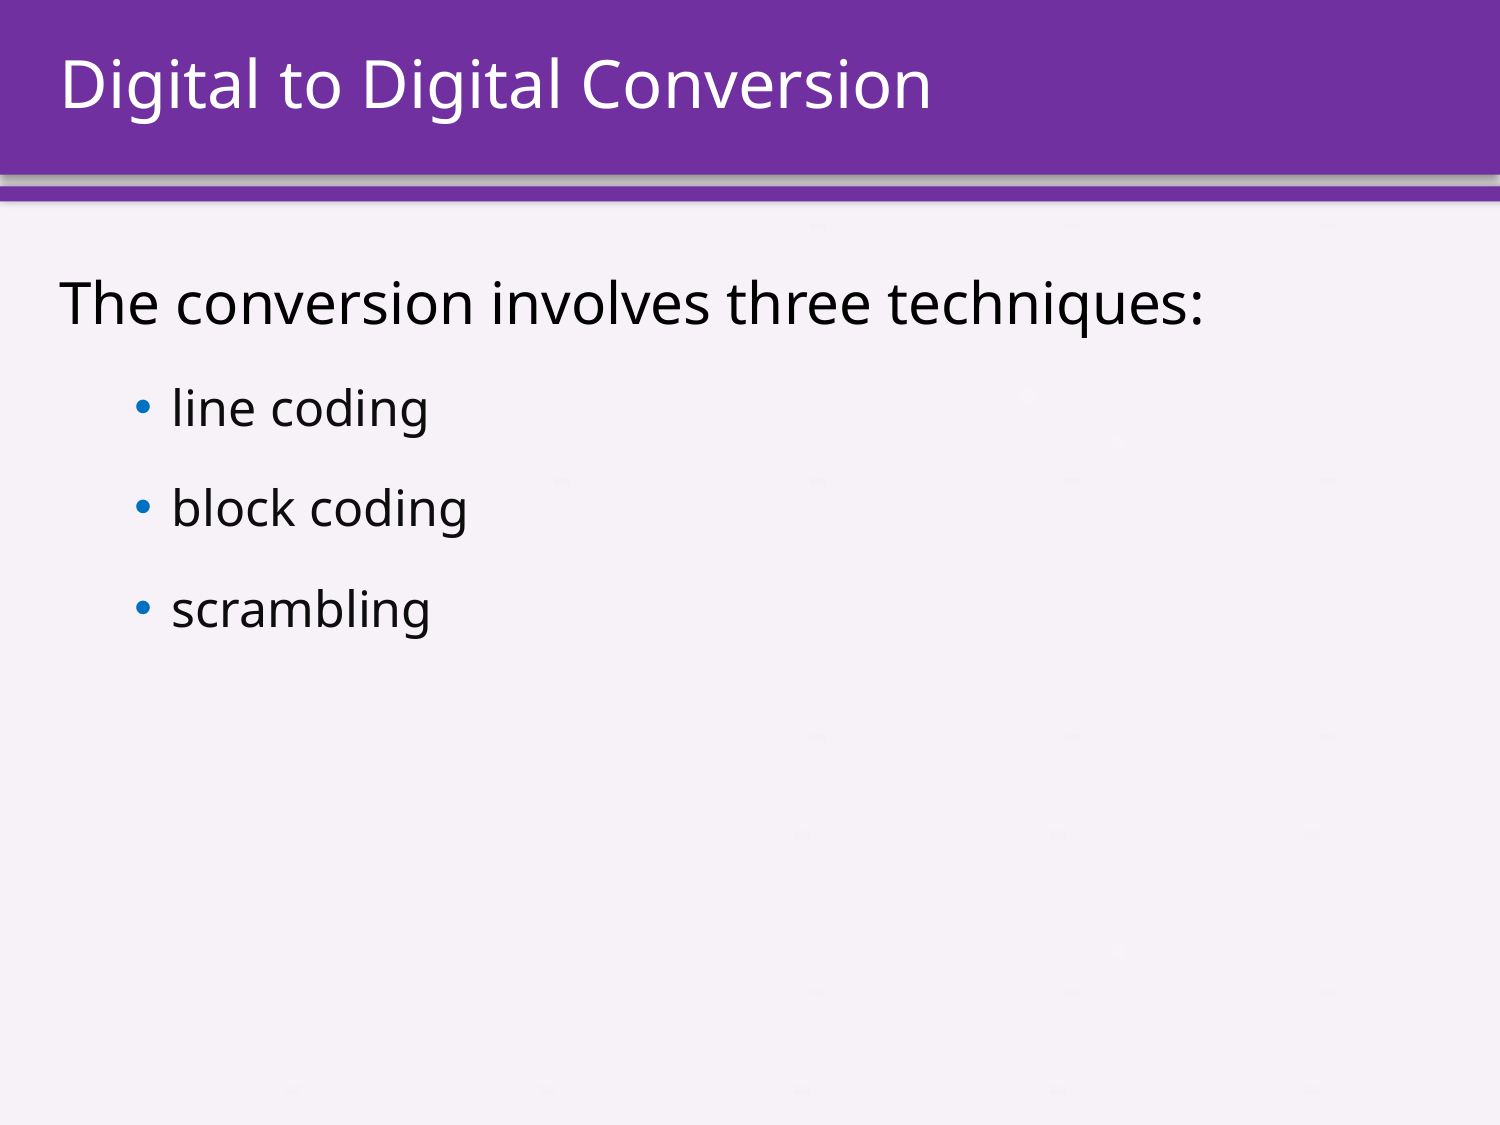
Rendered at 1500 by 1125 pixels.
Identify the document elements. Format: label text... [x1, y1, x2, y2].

picture [0, 202, 1500, 1125]
list The conversion involves three techniques: line coding block coding scrambling [44, 223, 1464, 1043]
picture [0, 175, 1500, 186]
title Digital to Digital Conversion [44, 0, 1464, 175]
